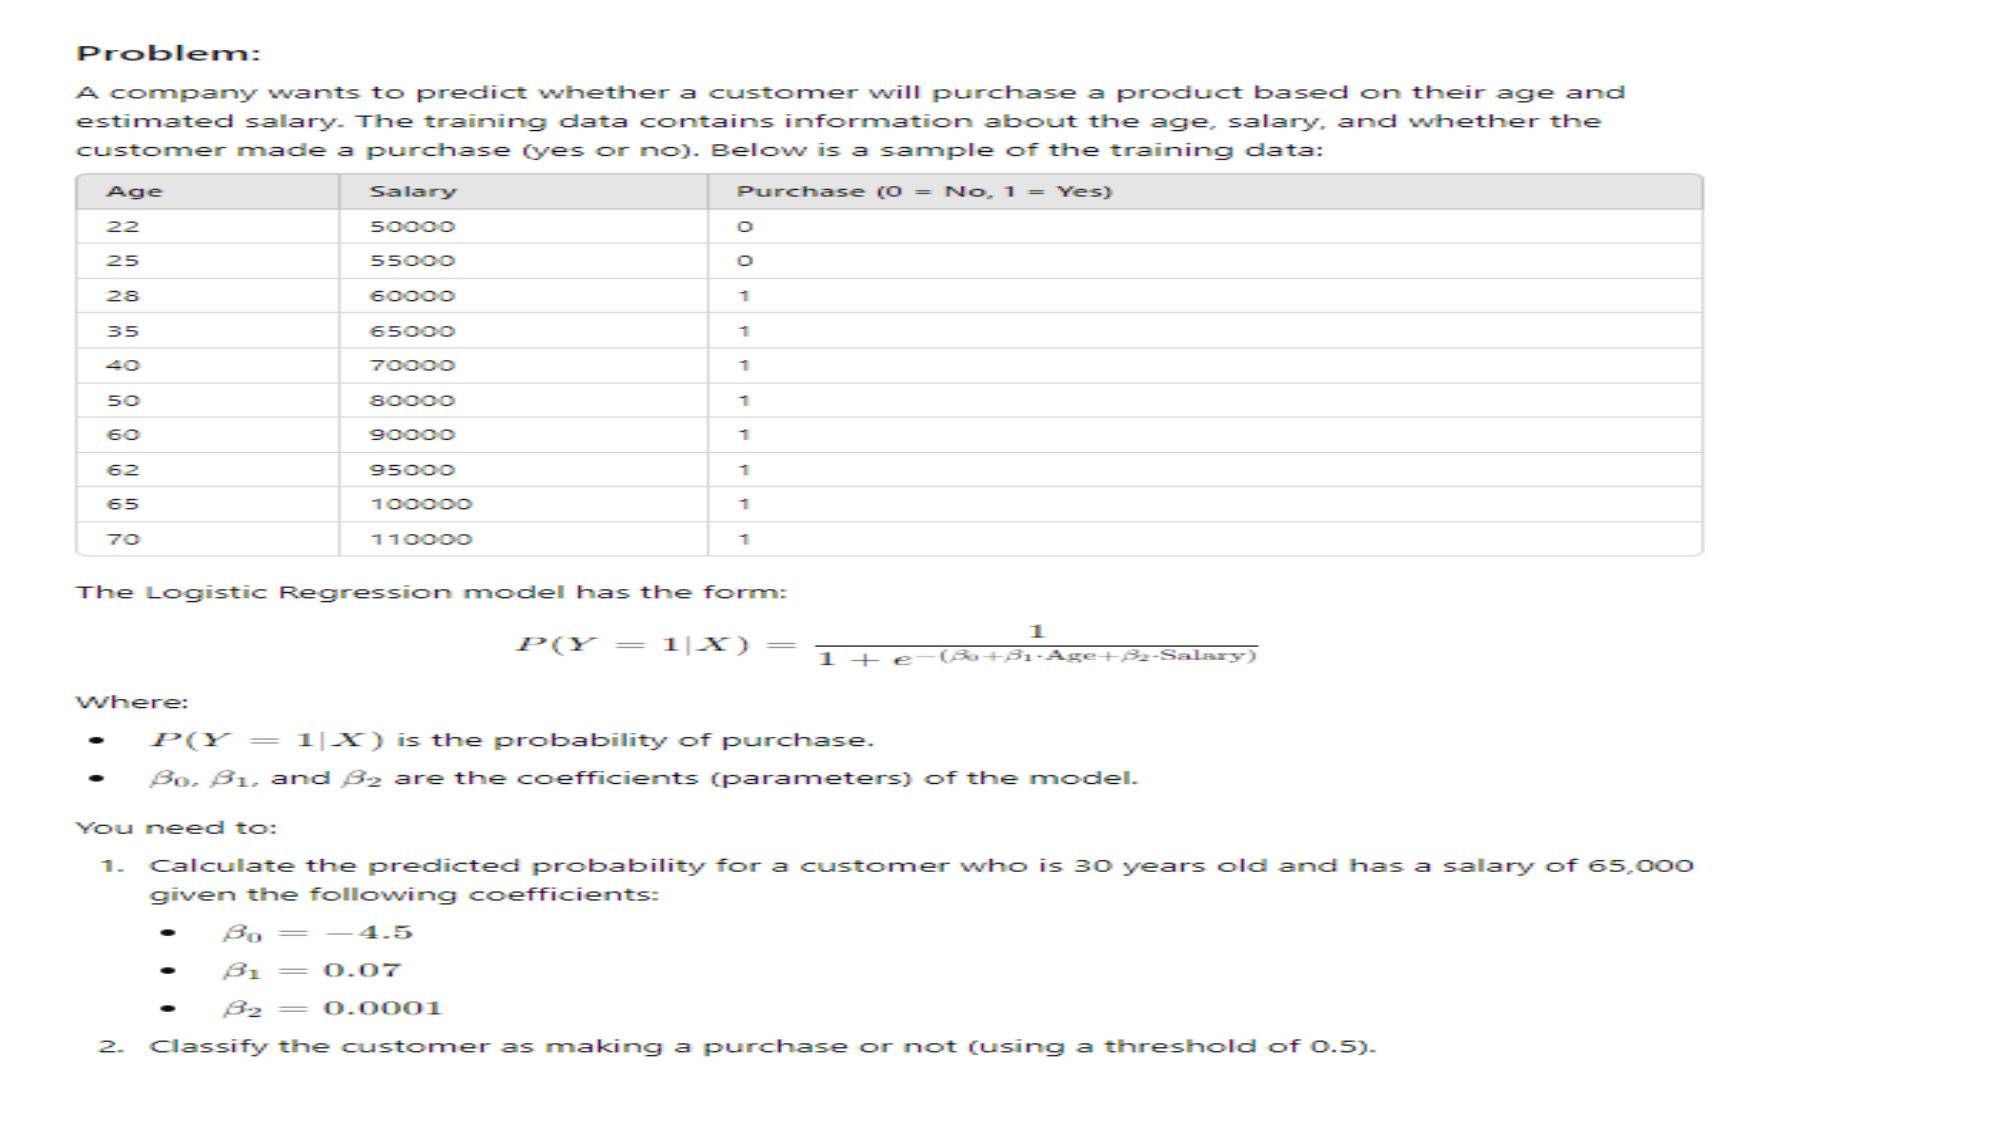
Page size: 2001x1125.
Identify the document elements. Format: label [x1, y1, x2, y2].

list [33, 28, 1931, 1063]
